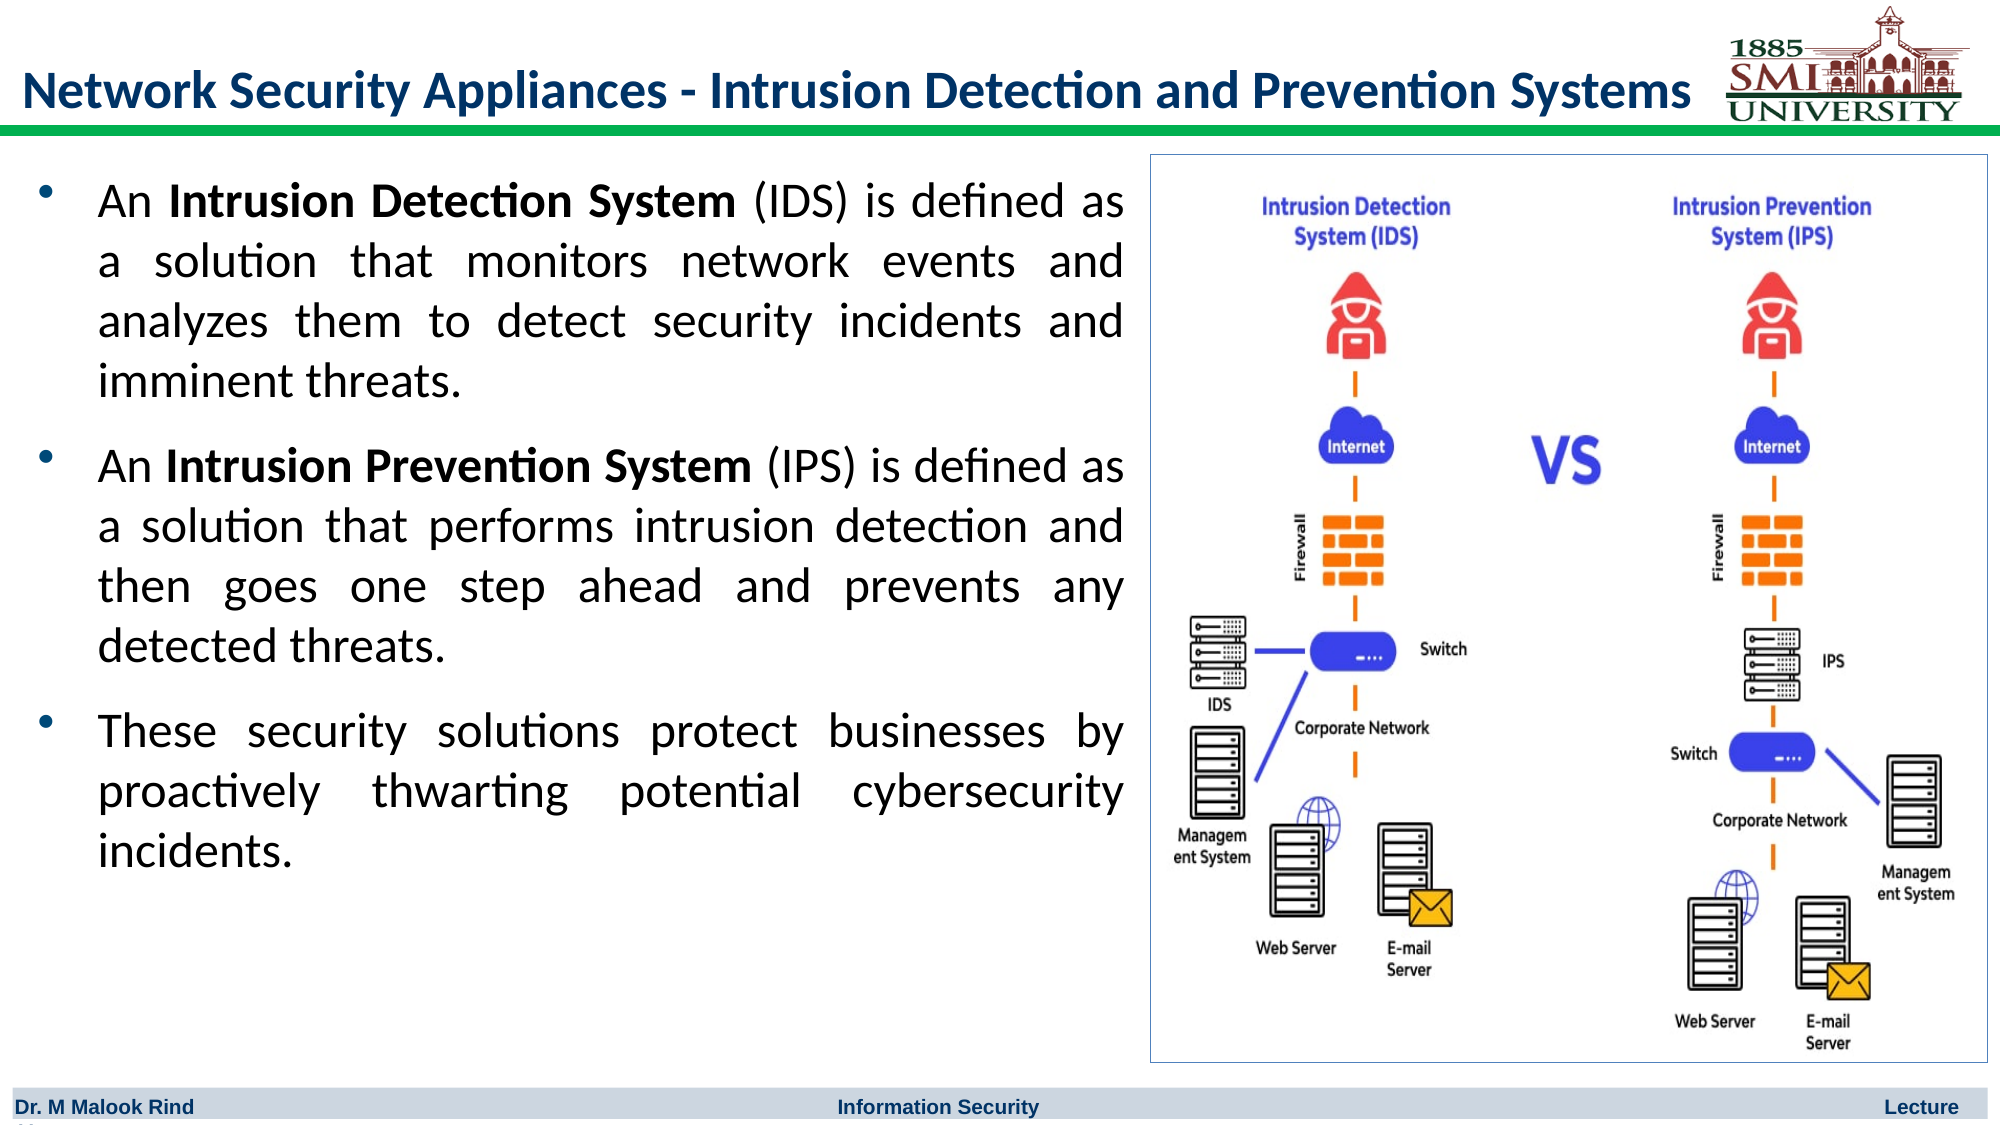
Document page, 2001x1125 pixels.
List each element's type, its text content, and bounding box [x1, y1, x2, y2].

text_box An Intrusion Detection System (IDS) is defined as a solution that monitors network events and analyzes them to detect security incidents and imminent threats. An Intrusion Prevention System (IPS) is defined as a solution that performs intrusion detection and then goes one step ahead and prevents any detected threats. These security solutions protect businesses by proactively thwarting potential cybersecurity incidents. [37, 145, 1125, 878]
text_box Dr. M Malook Rind Information Security Lecture 11 [12, 1091, 1988, 1125]
title Network Security Appliances - Intrusion Detection and Prevention Systems [22, 54, 1719, 125]
text_box [0, 125, 2000, 136]
picture [1150, 154, 1988, 1063]
picture [1724, 6, 1995, 126]
text_box [12, 1087, 1988, 1091]
